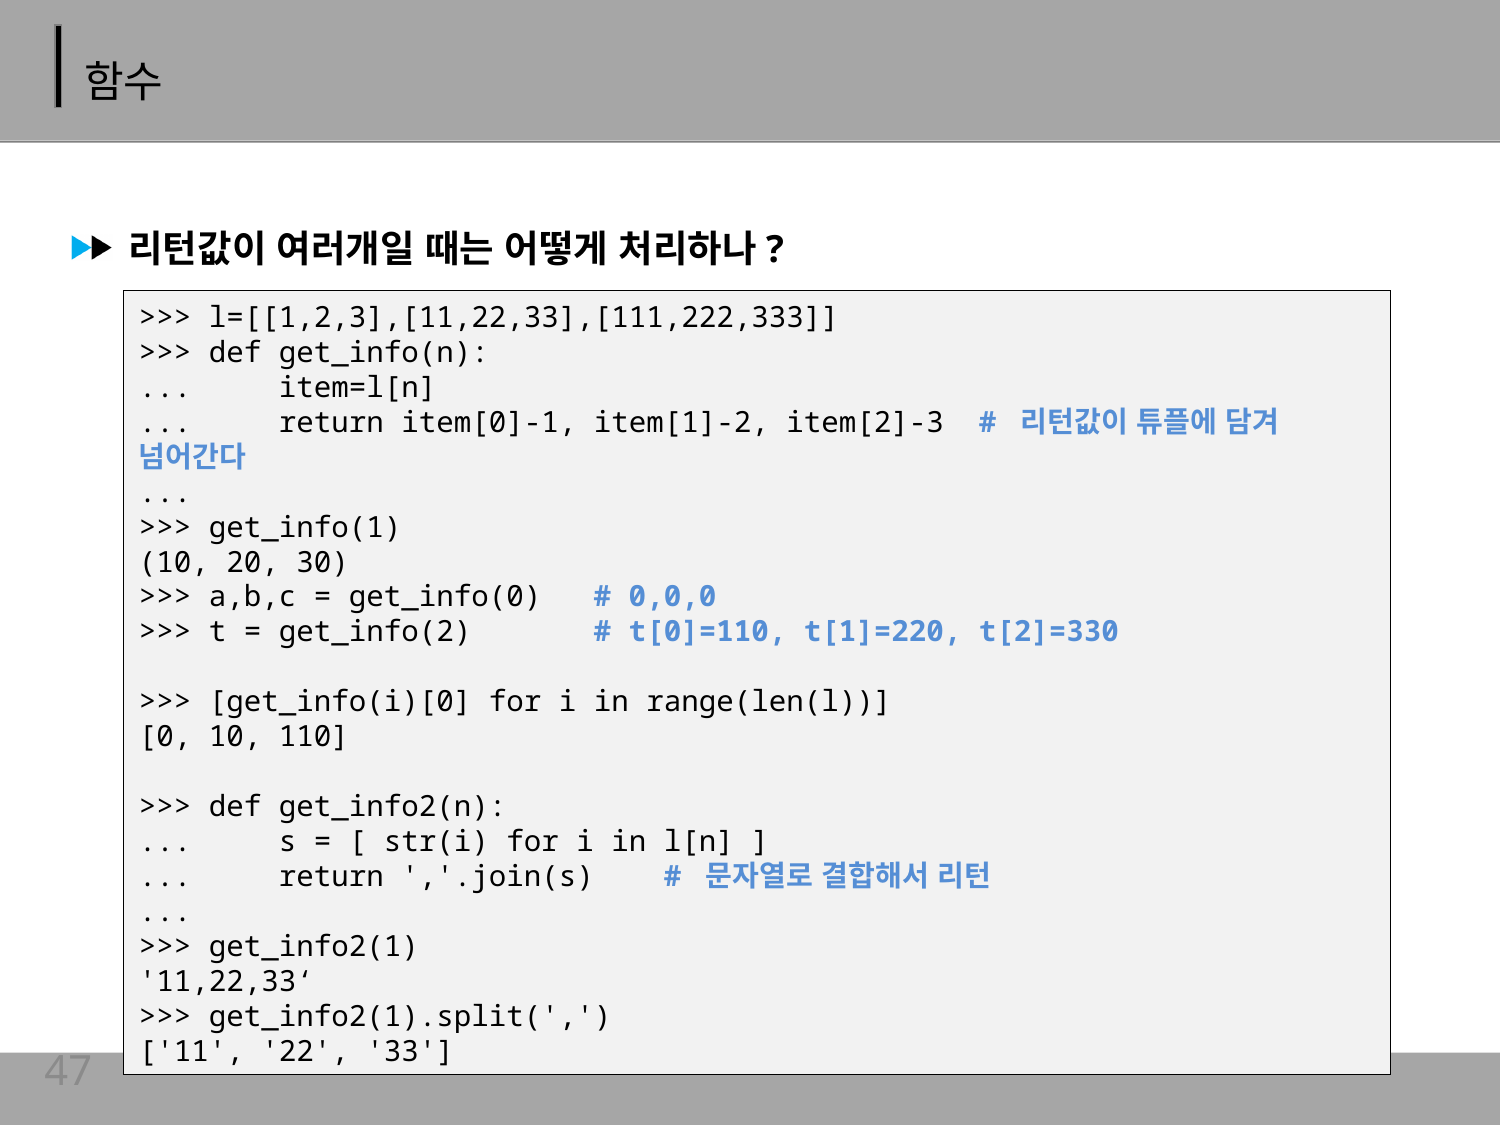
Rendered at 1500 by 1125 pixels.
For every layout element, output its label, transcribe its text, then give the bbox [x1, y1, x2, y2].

slide_number 47 [29, 1042, 380, 1103]
list 리턴값이 여러개일 때는 어떻게 처리하나? [55, 172, 1447, 946]
text_box >>> l=[[1,2,3],[11,22,33],[111,222,333]] >>> def get_info(n): ... item=l[n] ... return item[0]-1, item[1]-2, item[2]-3 # 리턴값이 튜플에 담겨 넘어간다 ... >>> get_info(1) (10, 20, 30) >>> a,b,c = get_info(0) # 0,0,0 >>> t = get_info(2) # t[0]=110, t[1]=220, t[2]=330 >>> [get_info(i)[0] for i in range(len(l))] [0, 10, 110] >>> def get_info2(n): ... s = [ str(i) for i in l[n] ] ... return ','.join(s) # 문자열로 결합해서 리턴 ... >>> get_info2(1) '11,22,33‘ >>> get_info2(1).split(',') ['11', '22', '33'] [123, 290, 1391, 1075]
title 함수 [69, 20, 1364, 114]
picture [70, 234, 113, 261]
